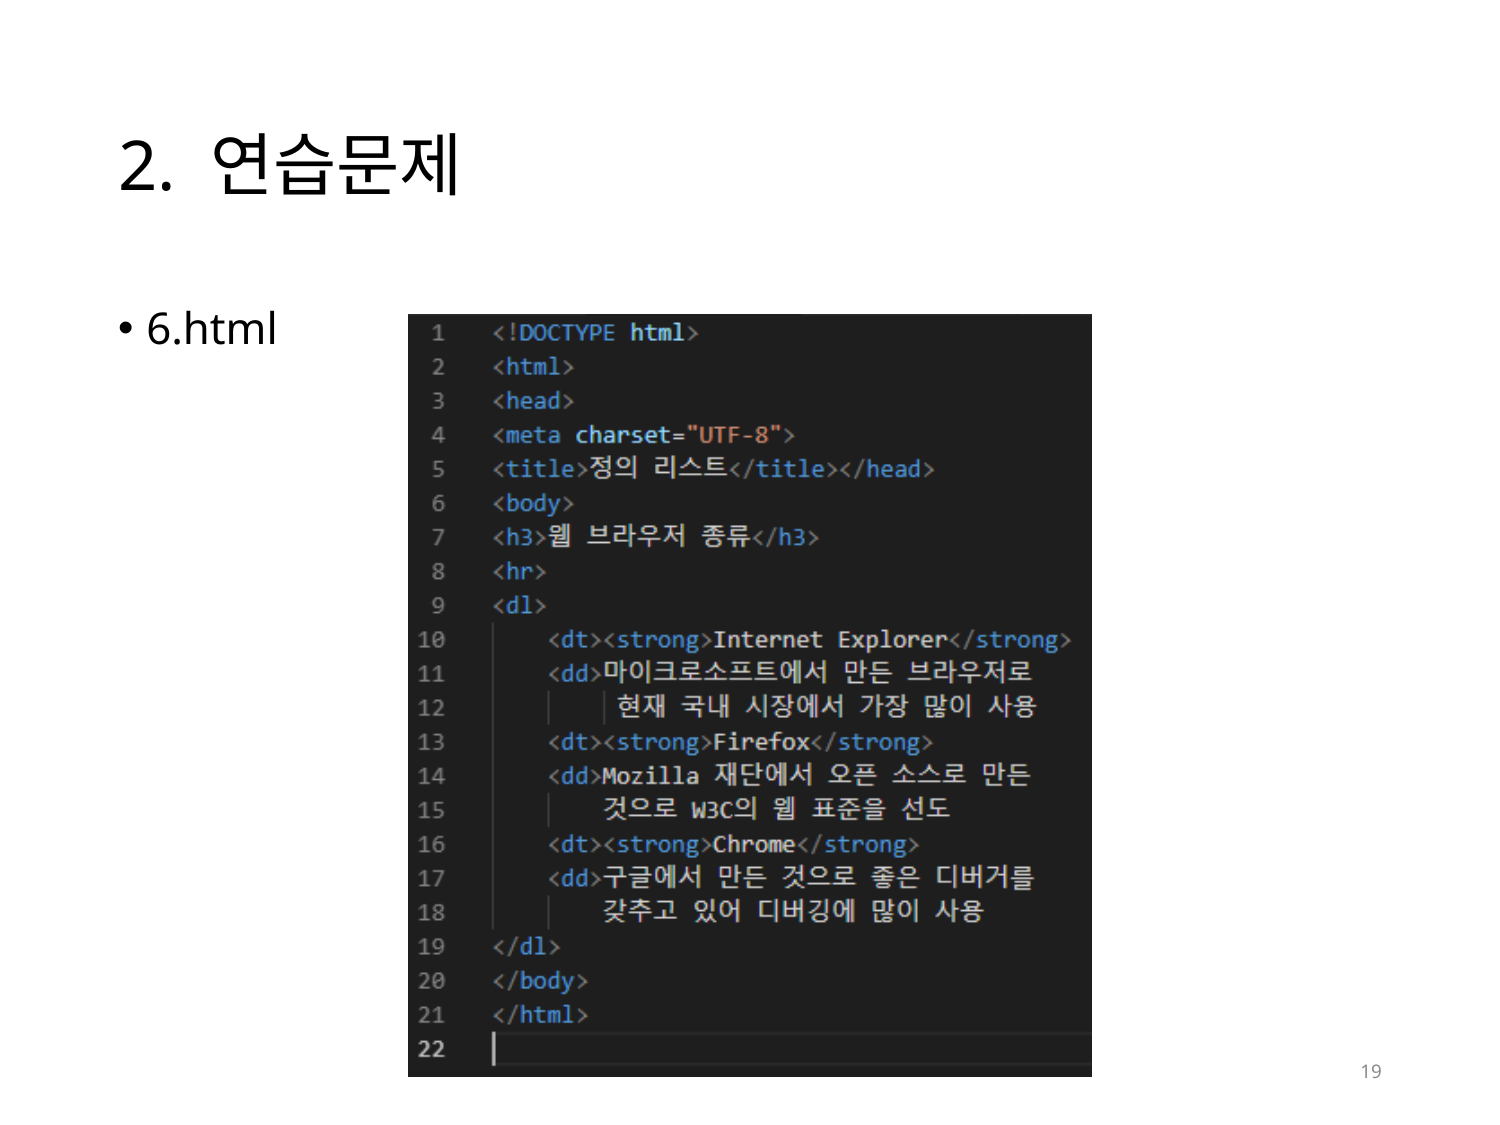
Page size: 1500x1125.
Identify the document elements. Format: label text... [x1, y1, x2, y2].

picture [408, 314, 1092, 1077]
slide_number 19 [1059, 1042, 1397, 1103]
title 2. 연습문제 [103, 59, 1397, 278]
list 6.html [103, 299, 1397, 1014]
